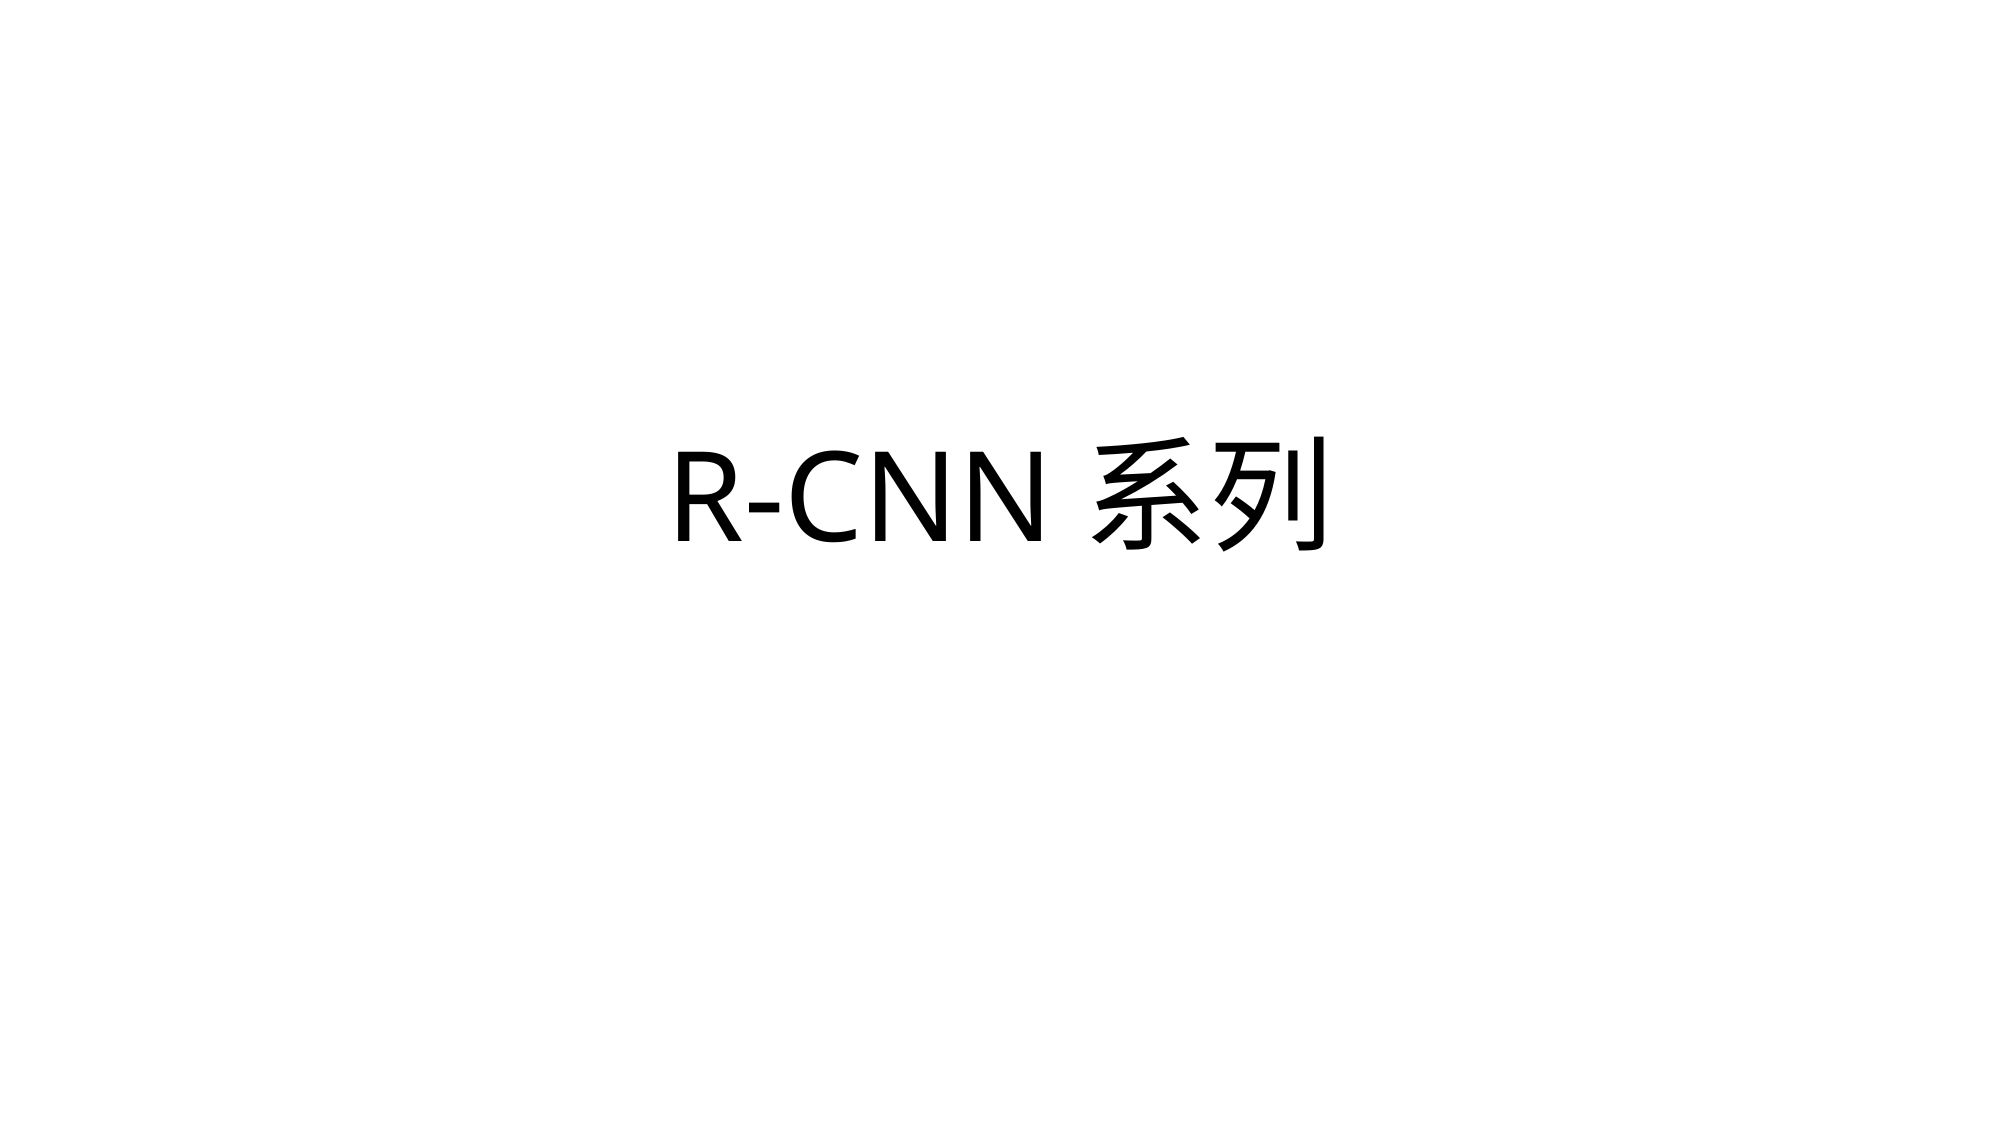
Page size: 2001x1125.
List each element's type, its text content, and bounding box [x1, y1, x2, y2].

title R-CNN系列 [249, 184, 1750, 576]
